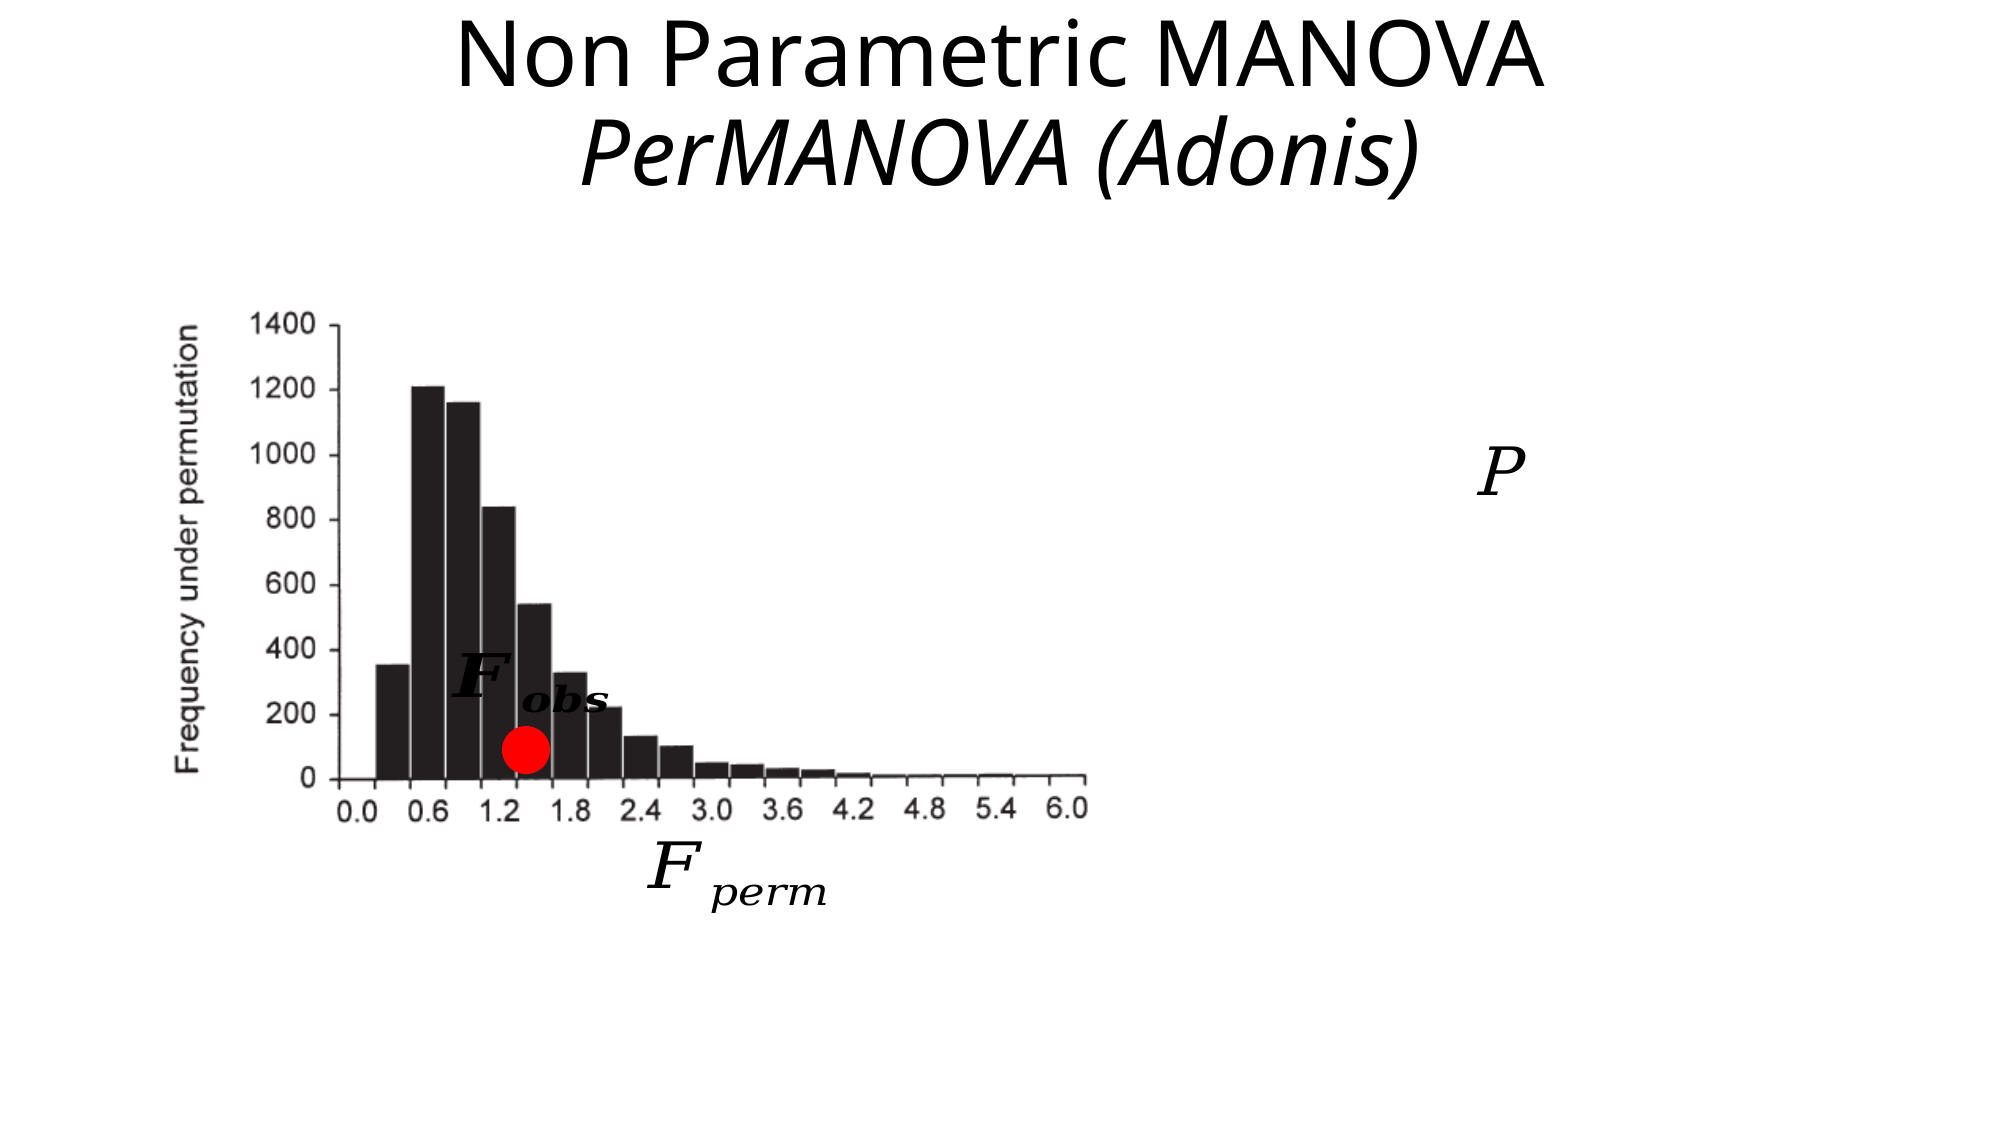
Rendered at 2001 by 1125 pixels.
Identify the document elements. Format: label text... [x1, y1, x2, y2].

picture [119, 276, 1200, 833]
text_box Non Parametric MANOVA PerMANOVA (Adonis) [137, 0, 1863, 218]
